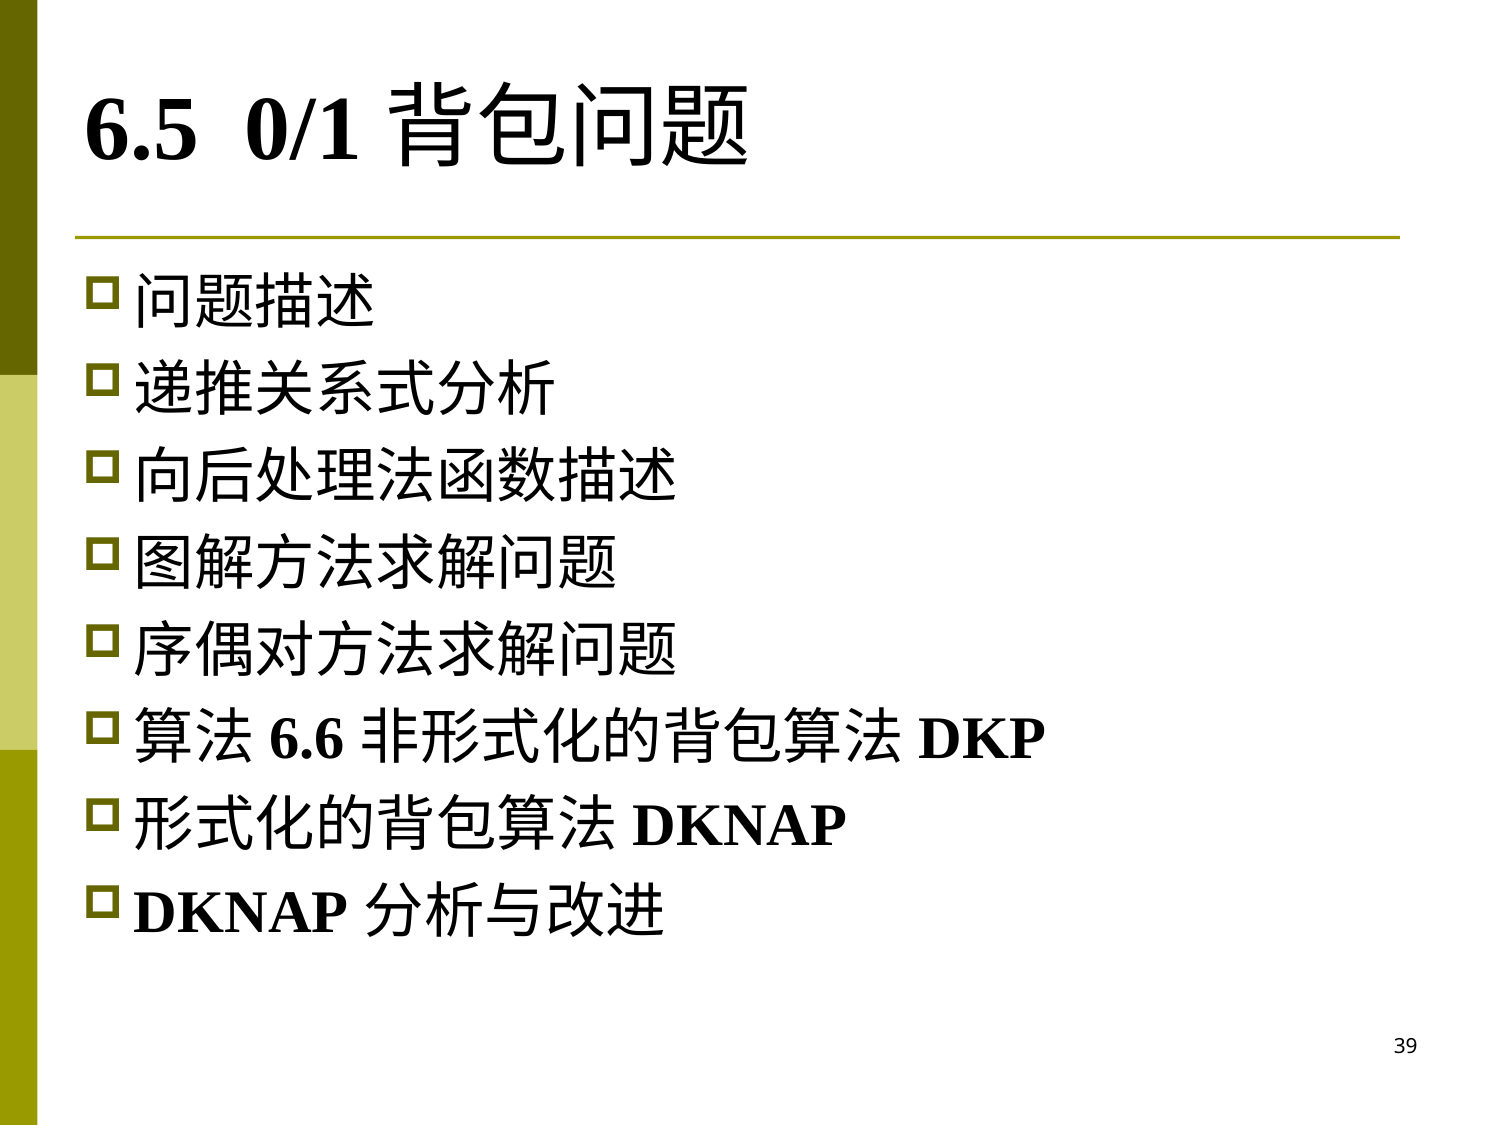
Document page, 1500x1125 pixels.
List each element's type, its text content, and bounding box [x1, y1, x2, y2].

list 问题描述 递推关系式分析 向后处理法函数描述 图解方法求解问题 序偶对方法求解问题 算法6.6非形式化的背包算法DKP 形式化的背包算法DKNAP DKNAP分析与改进 [74, 254, 1426, 1071]
title 6.5 0/1背包问题 [76, 30, 1428, 186]
